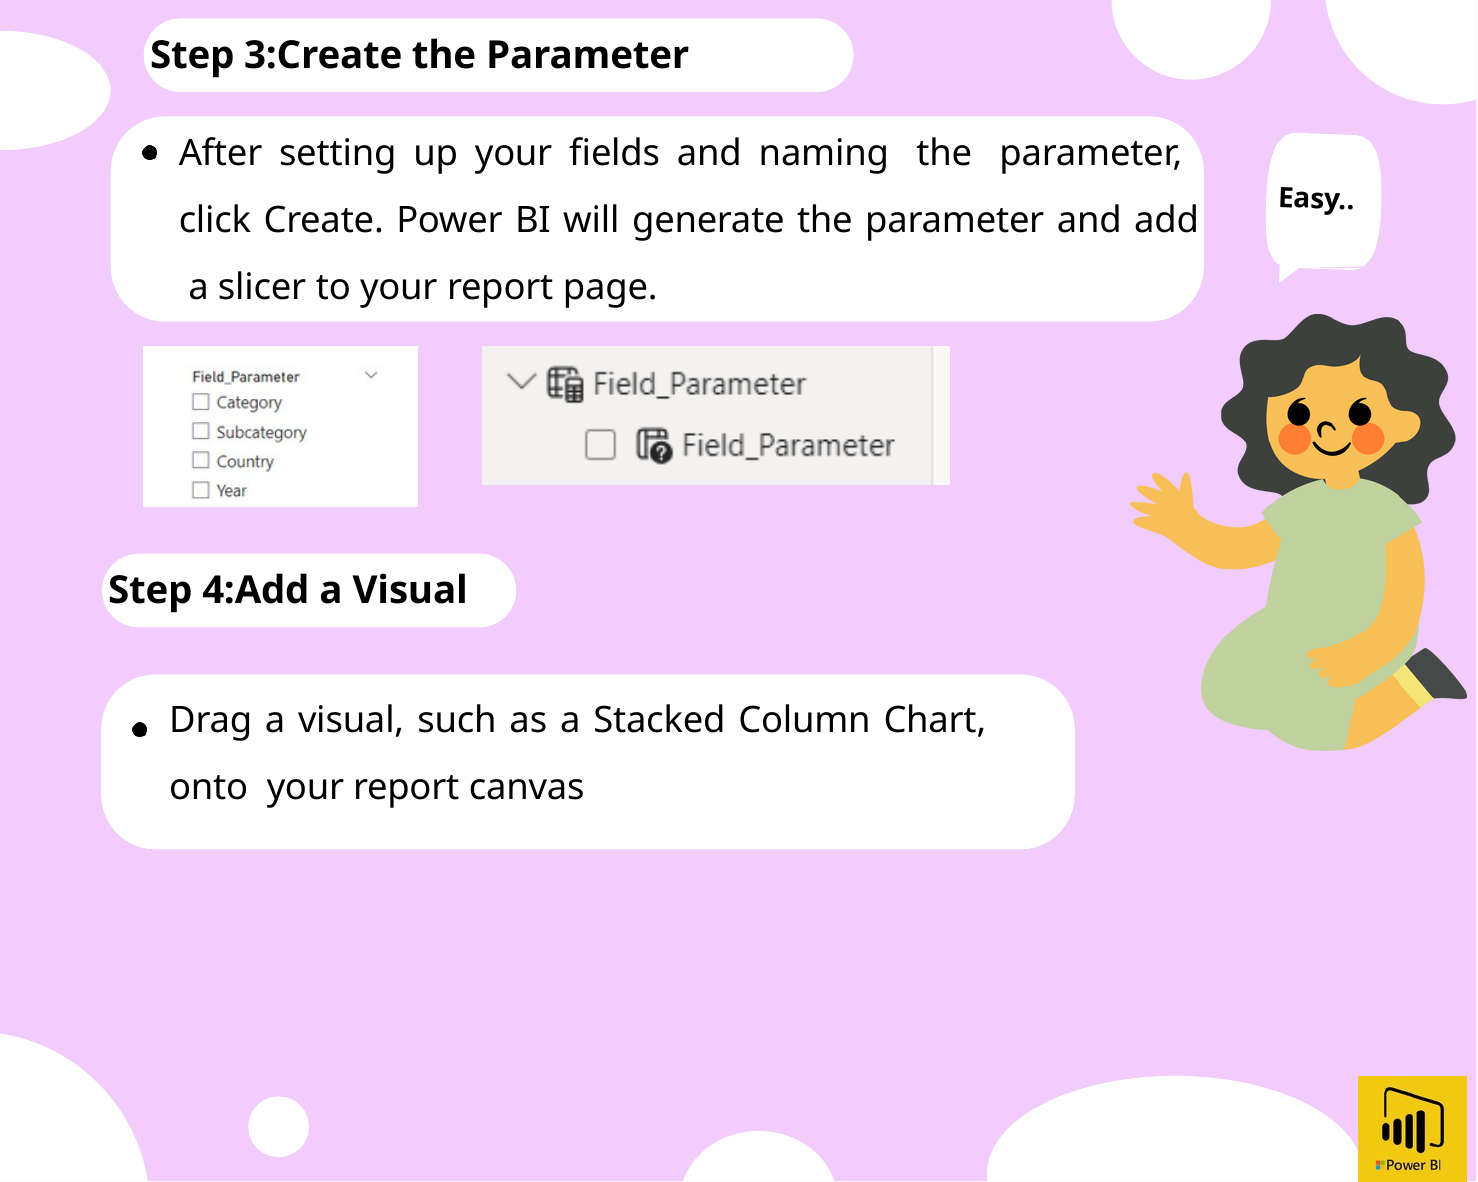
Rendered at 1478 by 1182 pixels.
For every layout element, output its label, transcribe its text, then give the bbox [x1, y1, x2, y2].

text_box Step 4:Add a Visual Drag a visual, such as a Stacked Column Chart, onto your report canvas [106, 563, 1071, 672]
picture [143, 346, 418, 507]
text_box [143, 40, 147, 71]
text_box [114, 553, 504, 563]
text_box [100, 674, 1076, 850]
picture [482, 346, 951, 485]
text_box [1265, 132, 1382, 284]
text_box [110, 116, 1205, 322]
text_box [0, 1033, 148, 1182]
text_box [1325, 0, 1477, 105]
text_box Step 3:Create the Parameter After setting up your fields and naming the parameter, click Create. Power BI will generate the parameter and add a slicer to your report page. [147, 27, 1200, 114]
text_box Easy.. [1277, 185, 1370, 217]
text_box [248, 1096, 310, 1158]
text_box [157, 18, 841, 27]
text_box [1111, 0, 1271, 80]
picture [1357, 1076, 1467, 1182]
text_box [683, 1130, 835, 1182]
text_box [986, 1075, 1352, 1182]
text_box [0, 30, 111, 151]
picture [1130, 314, 1467, 761]
text_box [101, 574, 106, 608]
